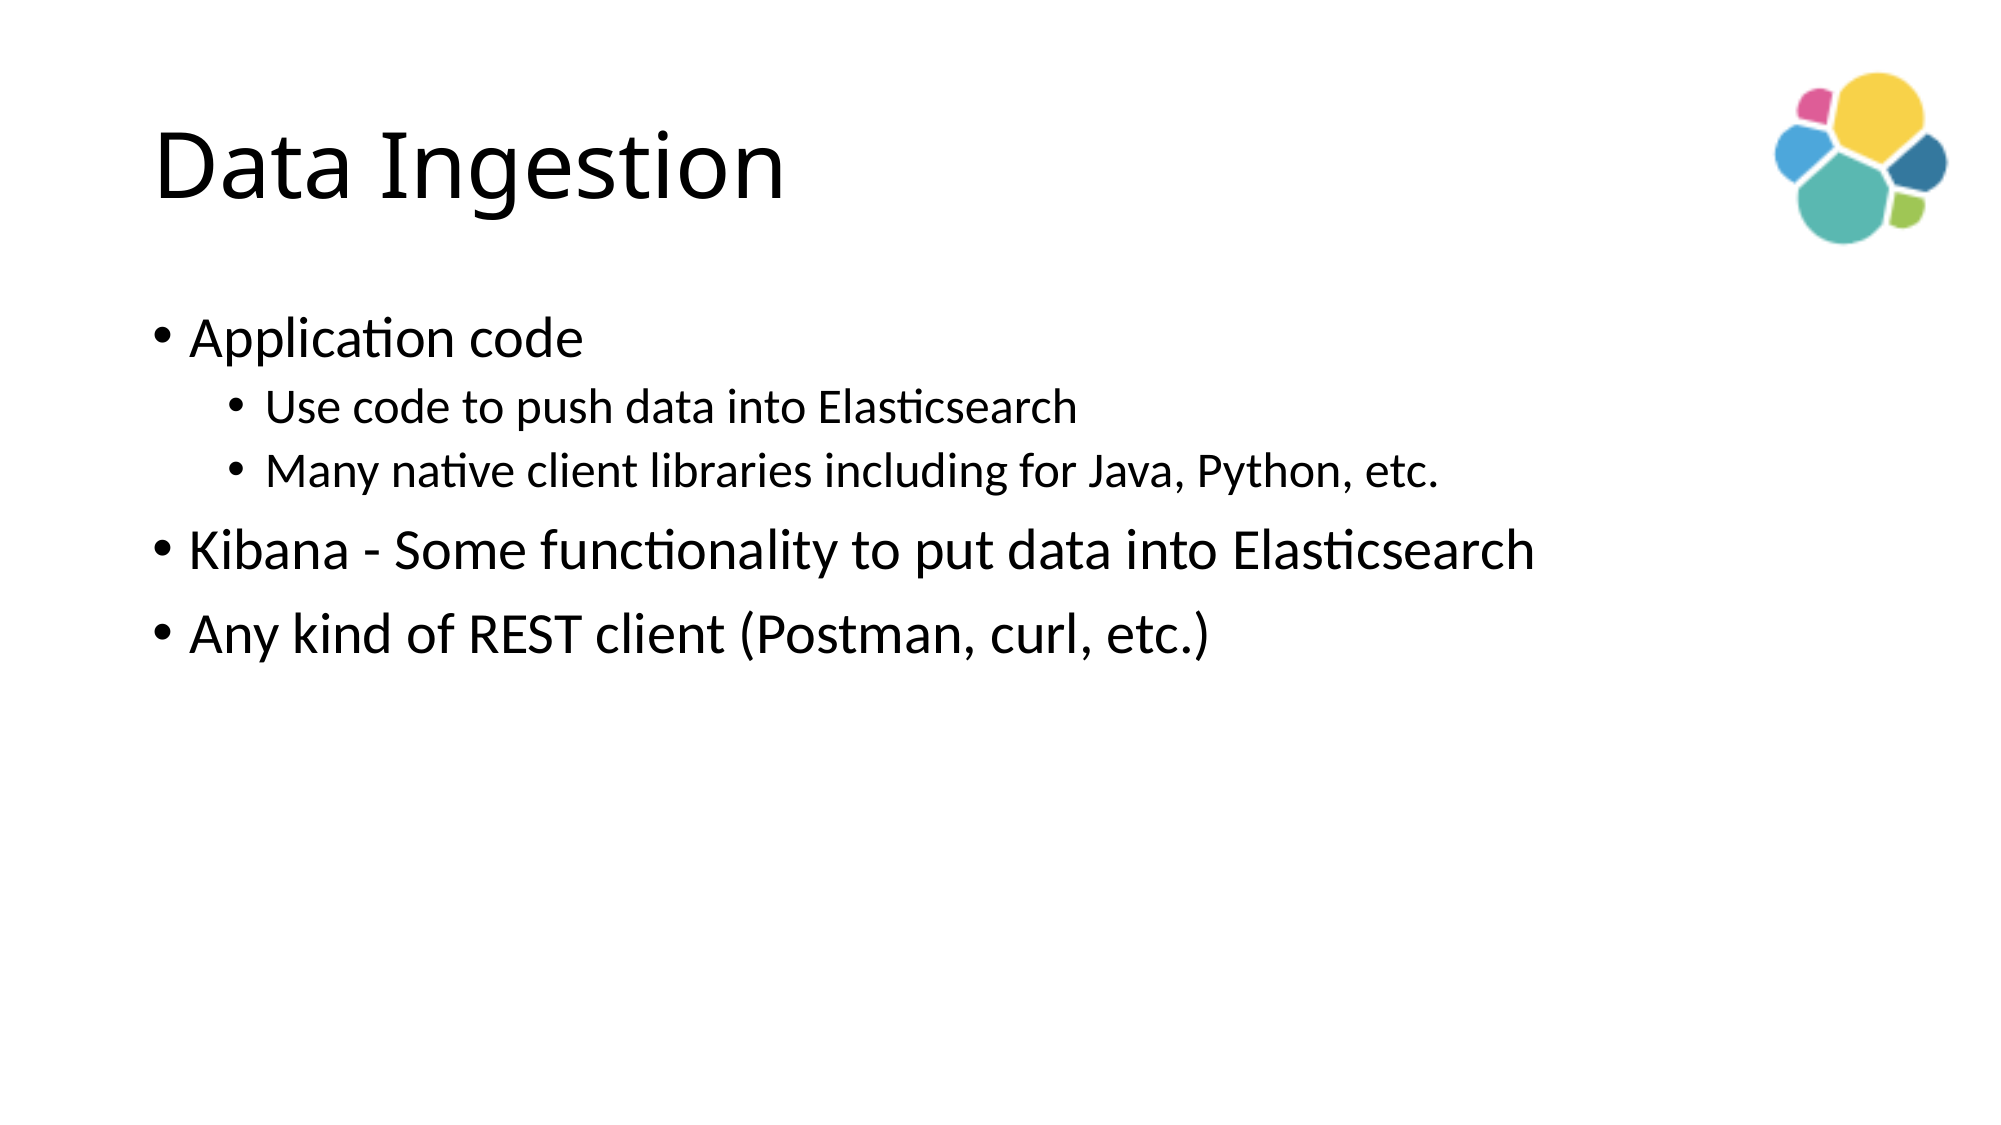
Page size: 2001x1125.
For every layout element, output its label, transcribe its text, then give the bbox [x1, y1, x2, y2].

title Data Ingestion [137, 59, 1696, 278]
list Application code Use code to push data into Elasticsearch Many native client libraries including for Java, Python, etc. Kibana - Some functionality to put data into Elasticsearch Any kind of REST client (Postman, curl, etc.) [137, 299, 1863, 1014]
picture [1696, 0, 1975, 314]
